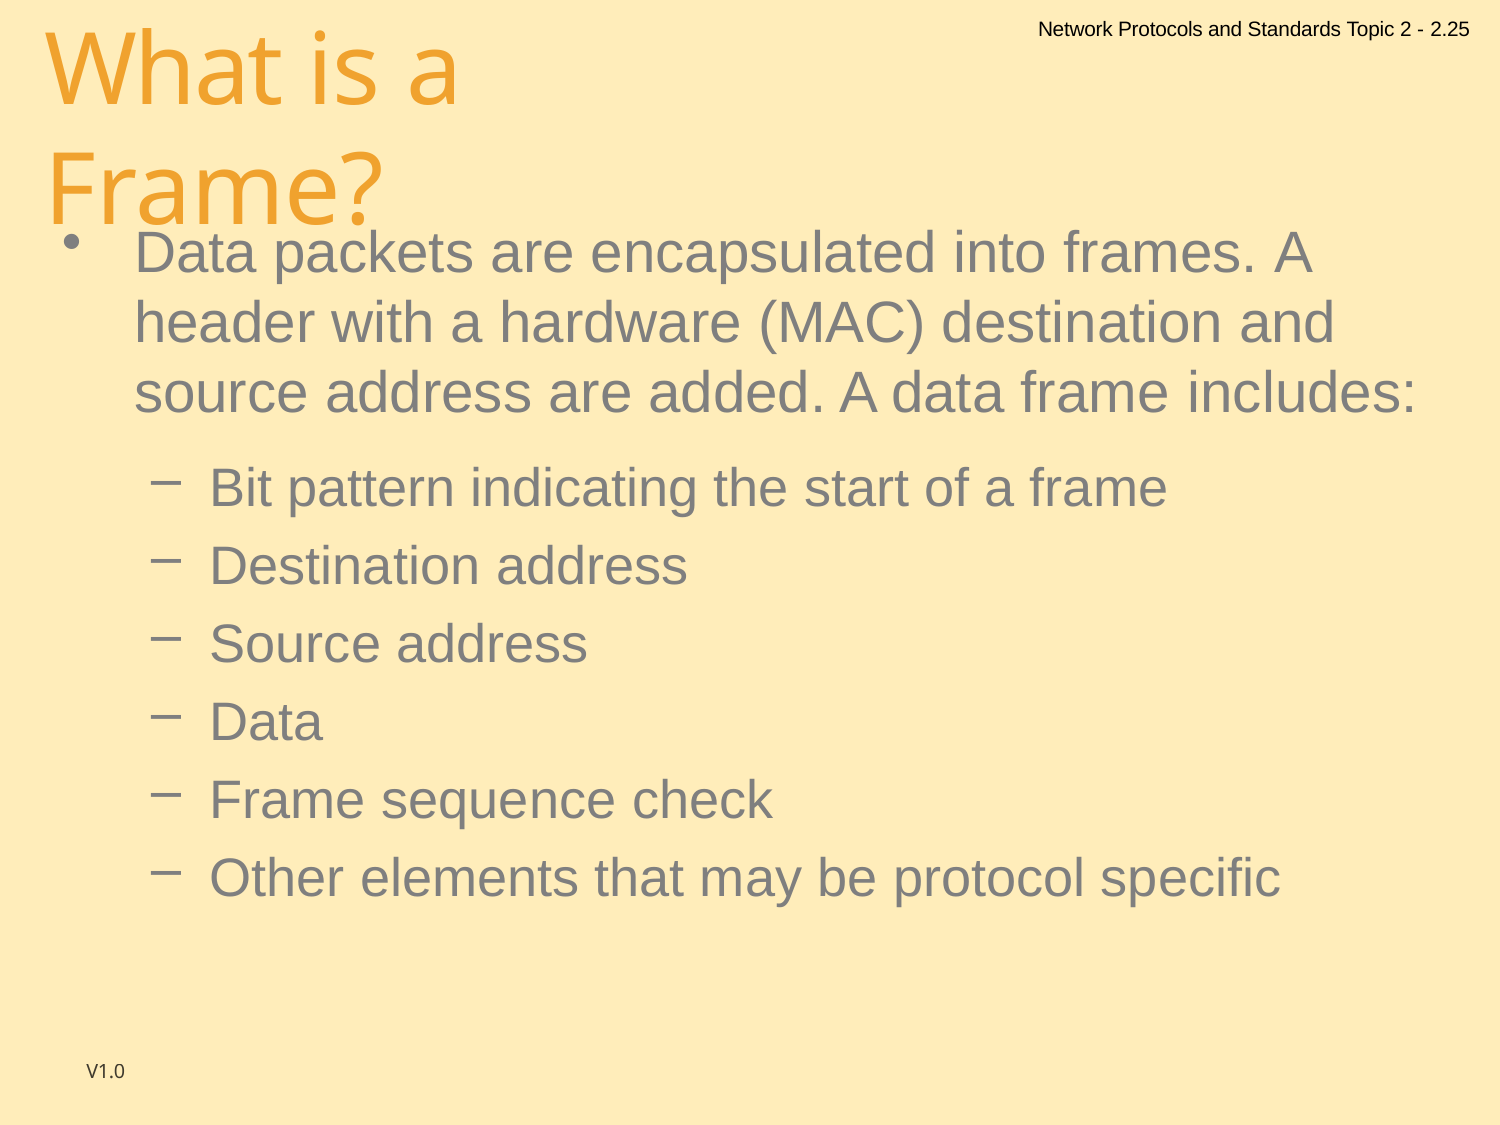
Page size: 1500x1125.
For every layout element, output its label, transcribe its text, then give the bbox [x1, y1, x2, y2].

slide_number V1.0 [84, 907, 591, 1125]
text_box Data packets are encapsulated into frames. A header with a hardware (MAC) destination and source address are added. A data frame includes: Bit pattern indicating the start of a frame Destination address Source address Data Frame sequence check Other elements that may be protocol specific [59, 212, 1429, 907]
text_box Network Protocols and Standards Topic 2 - 2.25 [1036, 13, 1488, 41]
title What is a Frame? [42, 2, 771, 245]
